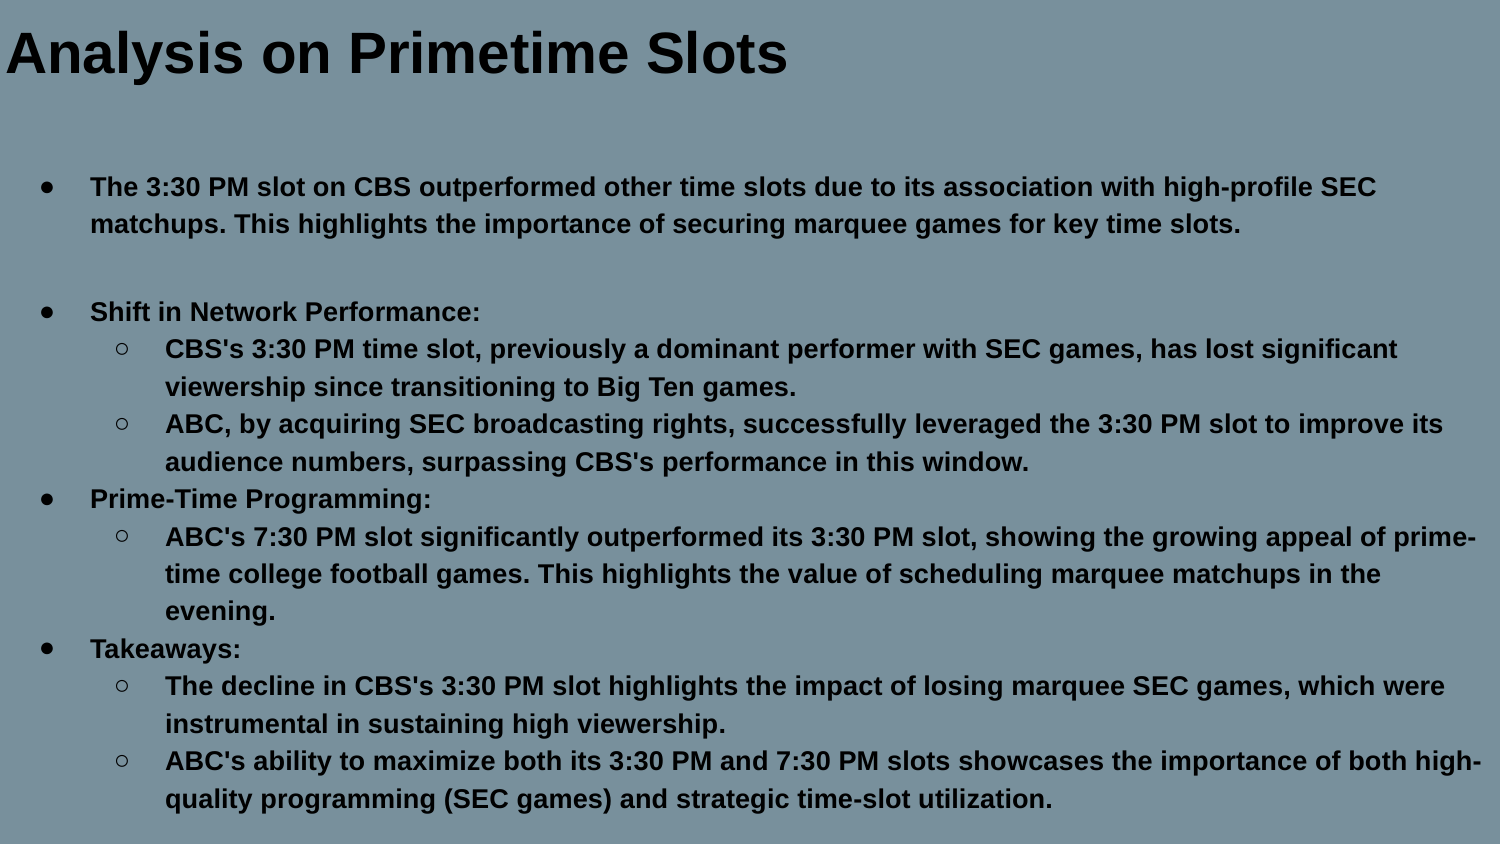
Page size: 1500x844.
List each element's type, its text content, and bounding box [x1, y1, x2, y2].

title Analysis on Primetime Slots [0, 0, 1449, 110]
list The 3:30 PM slot on CBS outperformed other time slots due to its association with high-profile SEC matchups. This highlights the importance of securing marquee games for key time slots. Shift in Network Performance: CBS's 3:30 PM time slot, previously a dominant performer with SEC games, has lost significant viewership since transitioning to Big Ten games. ABC, by acquiring SEC broadcasting rights, successfully leveraged the 3:30 PM slot to improve its audience numbers, surpassing CBS's performance in this window. Prime-Time Programming: ABC's 7:30 PM slot significantly outperformed its 3:30 PM slot, showing the growing appeal of prime-time college football games. This highlights the value of scheduling marquee matchups in the evening. Takeaways: The decline in CBS's 3:30 PM slot highlights the impact of losing marquee SEC games, which were instrumental in sustaining high viewership. ABC's ability to maximize both its 3:30 PM and 7:30 PM slots showcases the importance of both high-quality programming (SEC games) and strategic time-slot utilization. [0, 110, 1500, 835]
